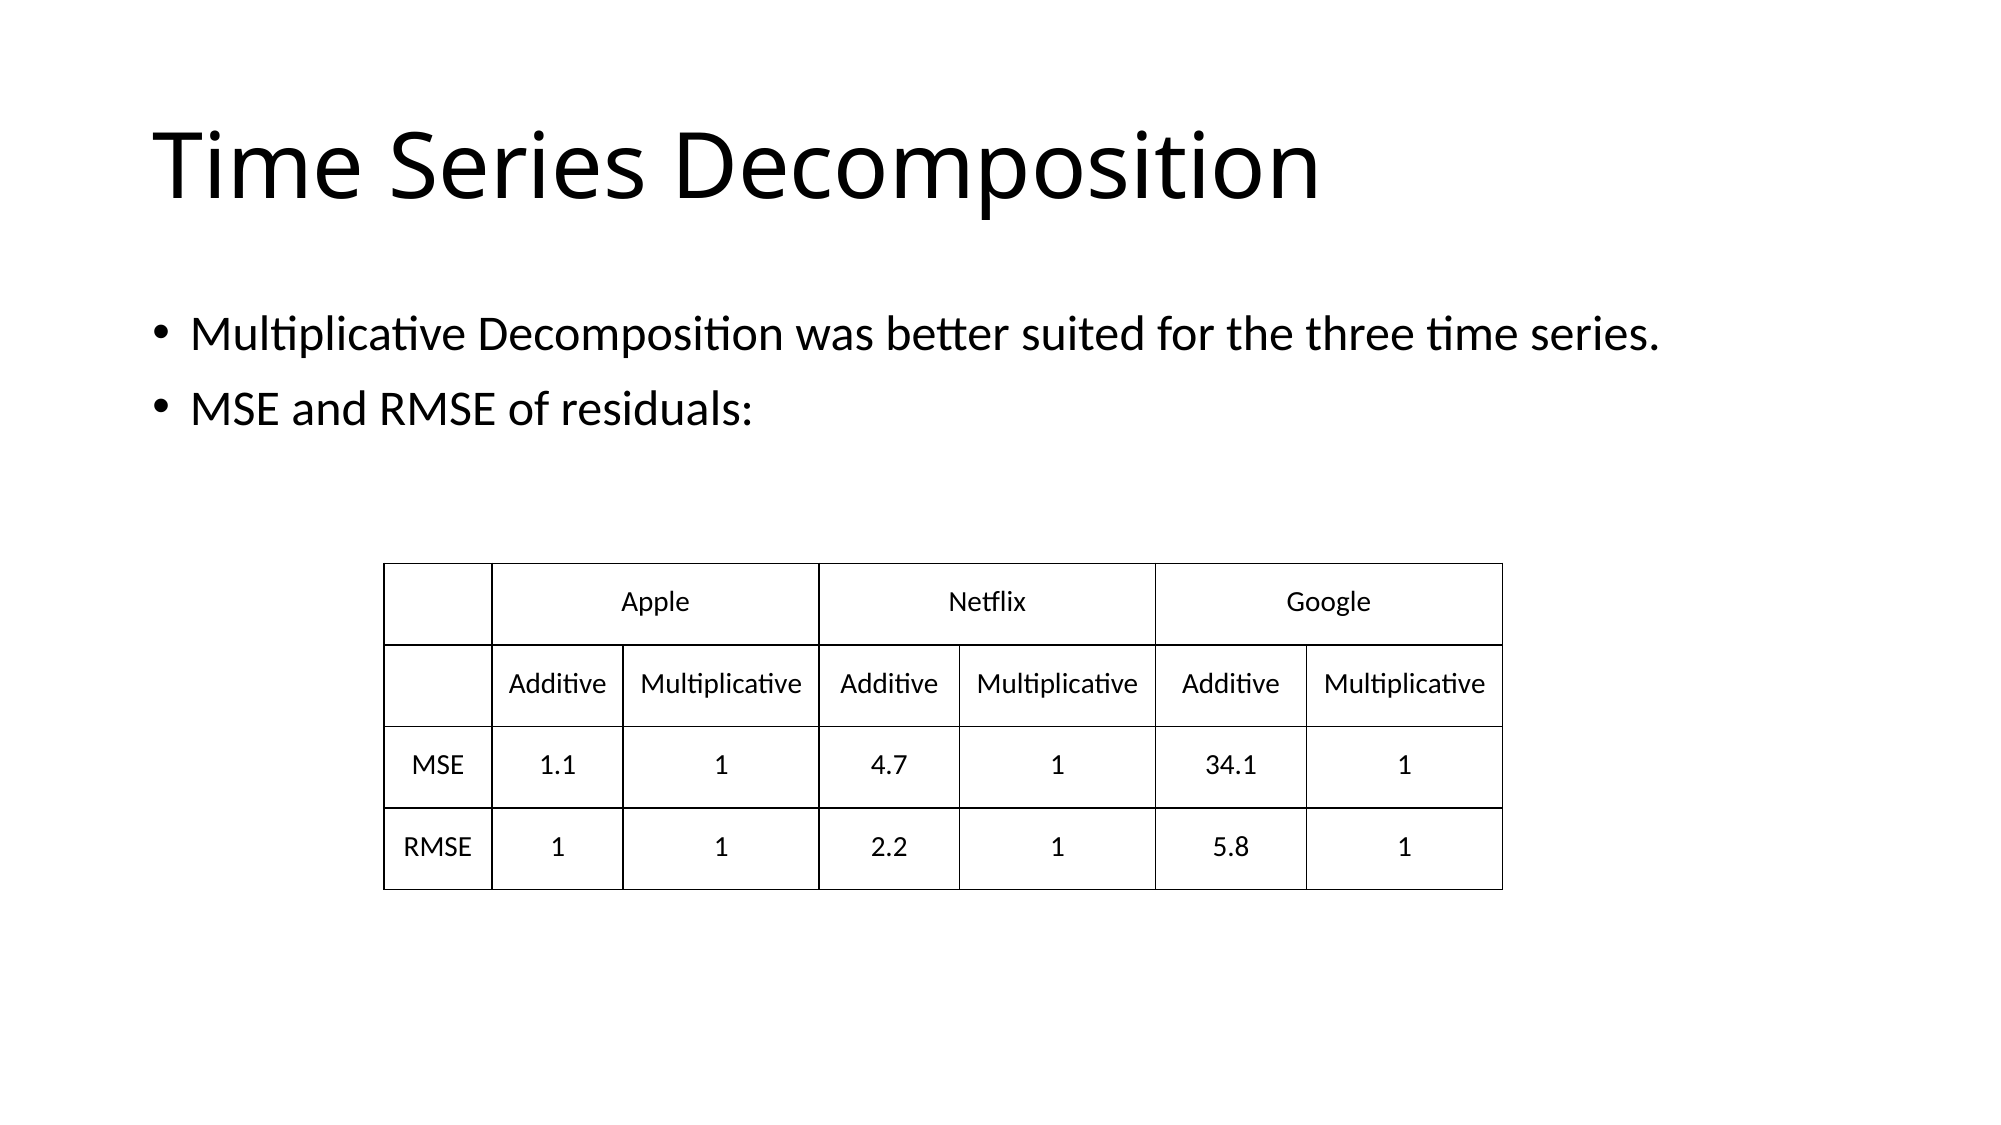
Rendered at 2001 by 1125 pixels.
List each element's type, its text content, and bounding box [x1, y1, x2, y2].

table_cell 1 [960, 727, 1155, 807]
table_cell [385, 646, 491, 726]
table_header Netflix [820, 564, 1155, 644]
table_cell Additive [820, 646, 959, 726]
table_cell 1 [1307, 809, 1502, 889]
table_cell 1 [493, 809, 622, 889]
table_cell Additive [493, 646, 622, 726]
table_cell RMSE [385, 809, 491, 889]
list Multiplicative Decomposition was better suited for the three time series. MSE and RMSE of residuals: [137, 299, 1863, 1014]
table_cell MSE [385, 727, 491, 807]
table_cell Multiplicative [624, 646, 818, 726]
table_cell 1 [960, 809, 1155, 889]
table_cell Multiplicative [960, 646, 1155, 726]
table_cell 34.1 [1156, 727, 1306, 807]
table_header Google [1156, 564, 1502, 644]
table_cell 1.1 [493, 727, 622, 807]
table_header [385, 564, 491, 644]
table_cell 1 [624, 727, 818, 807]
table_cell 4.7 [820, 727, 959, 807]
table_header Apple [493, 564, 818, 644]
table_cell 1 [624, 809, 818, 889]
table_cell Multiplicative [1307, 646, 1502, 726]
title Time Series Decomposition [137, 59, 1863, 278]
table_cell 2.2 [820, 809, 959, 889]
table_cell Additive [1156, 646, 1306, 726]
table_cell 5.8 [1156, 809, 1306, 889]
table_cell 1 [1307, 727, 1502, 807]
